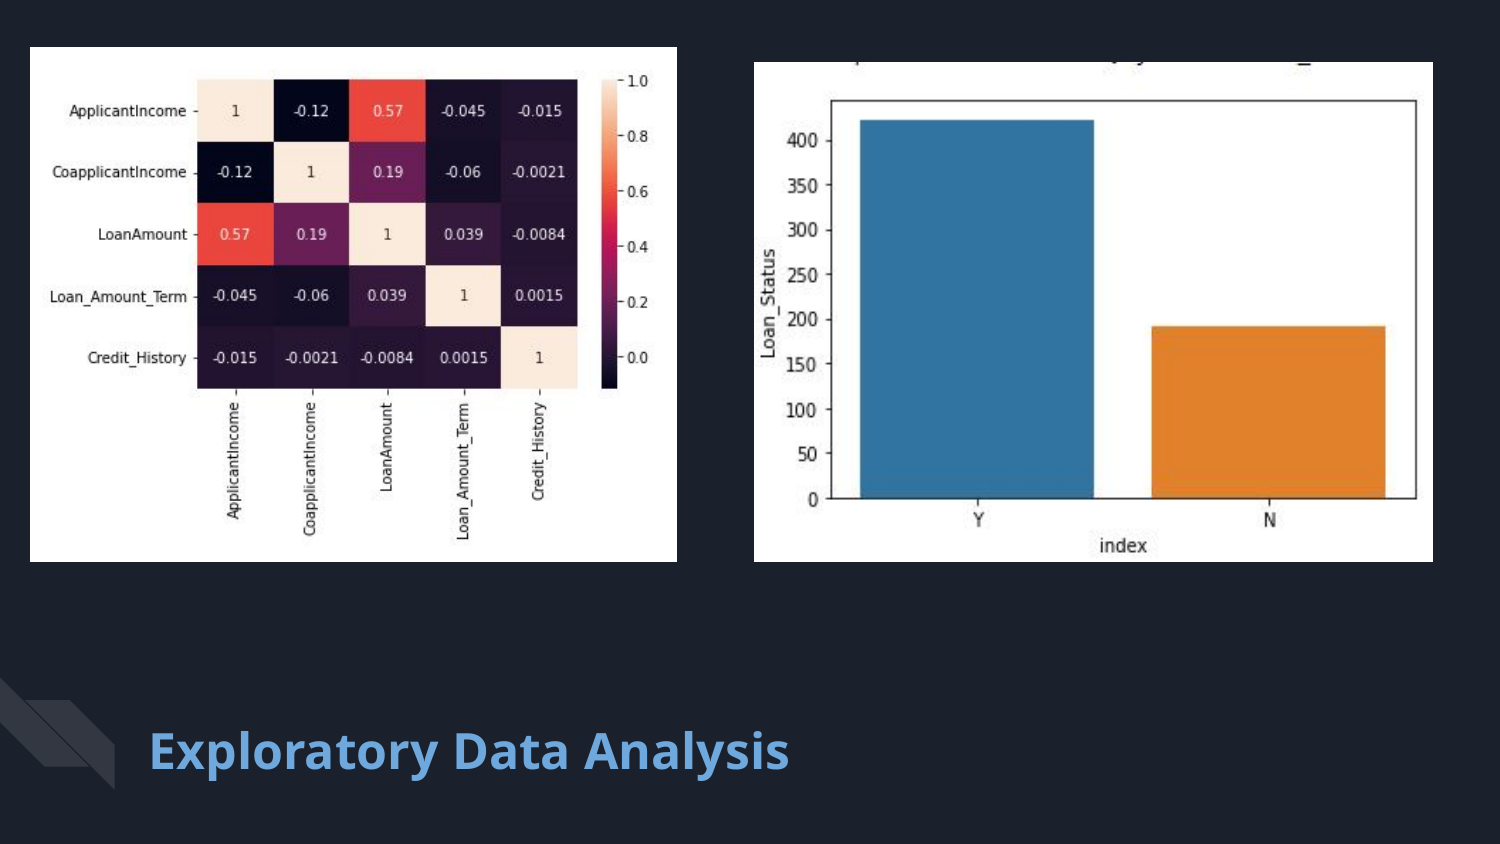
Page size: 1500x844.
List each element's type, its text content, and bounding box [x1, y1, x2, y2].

picture [30, 47, 678, 563]
picture [754, 62, 1433, 563]
list Exploratory Data Analysis [133, 706, 1272, 793]
